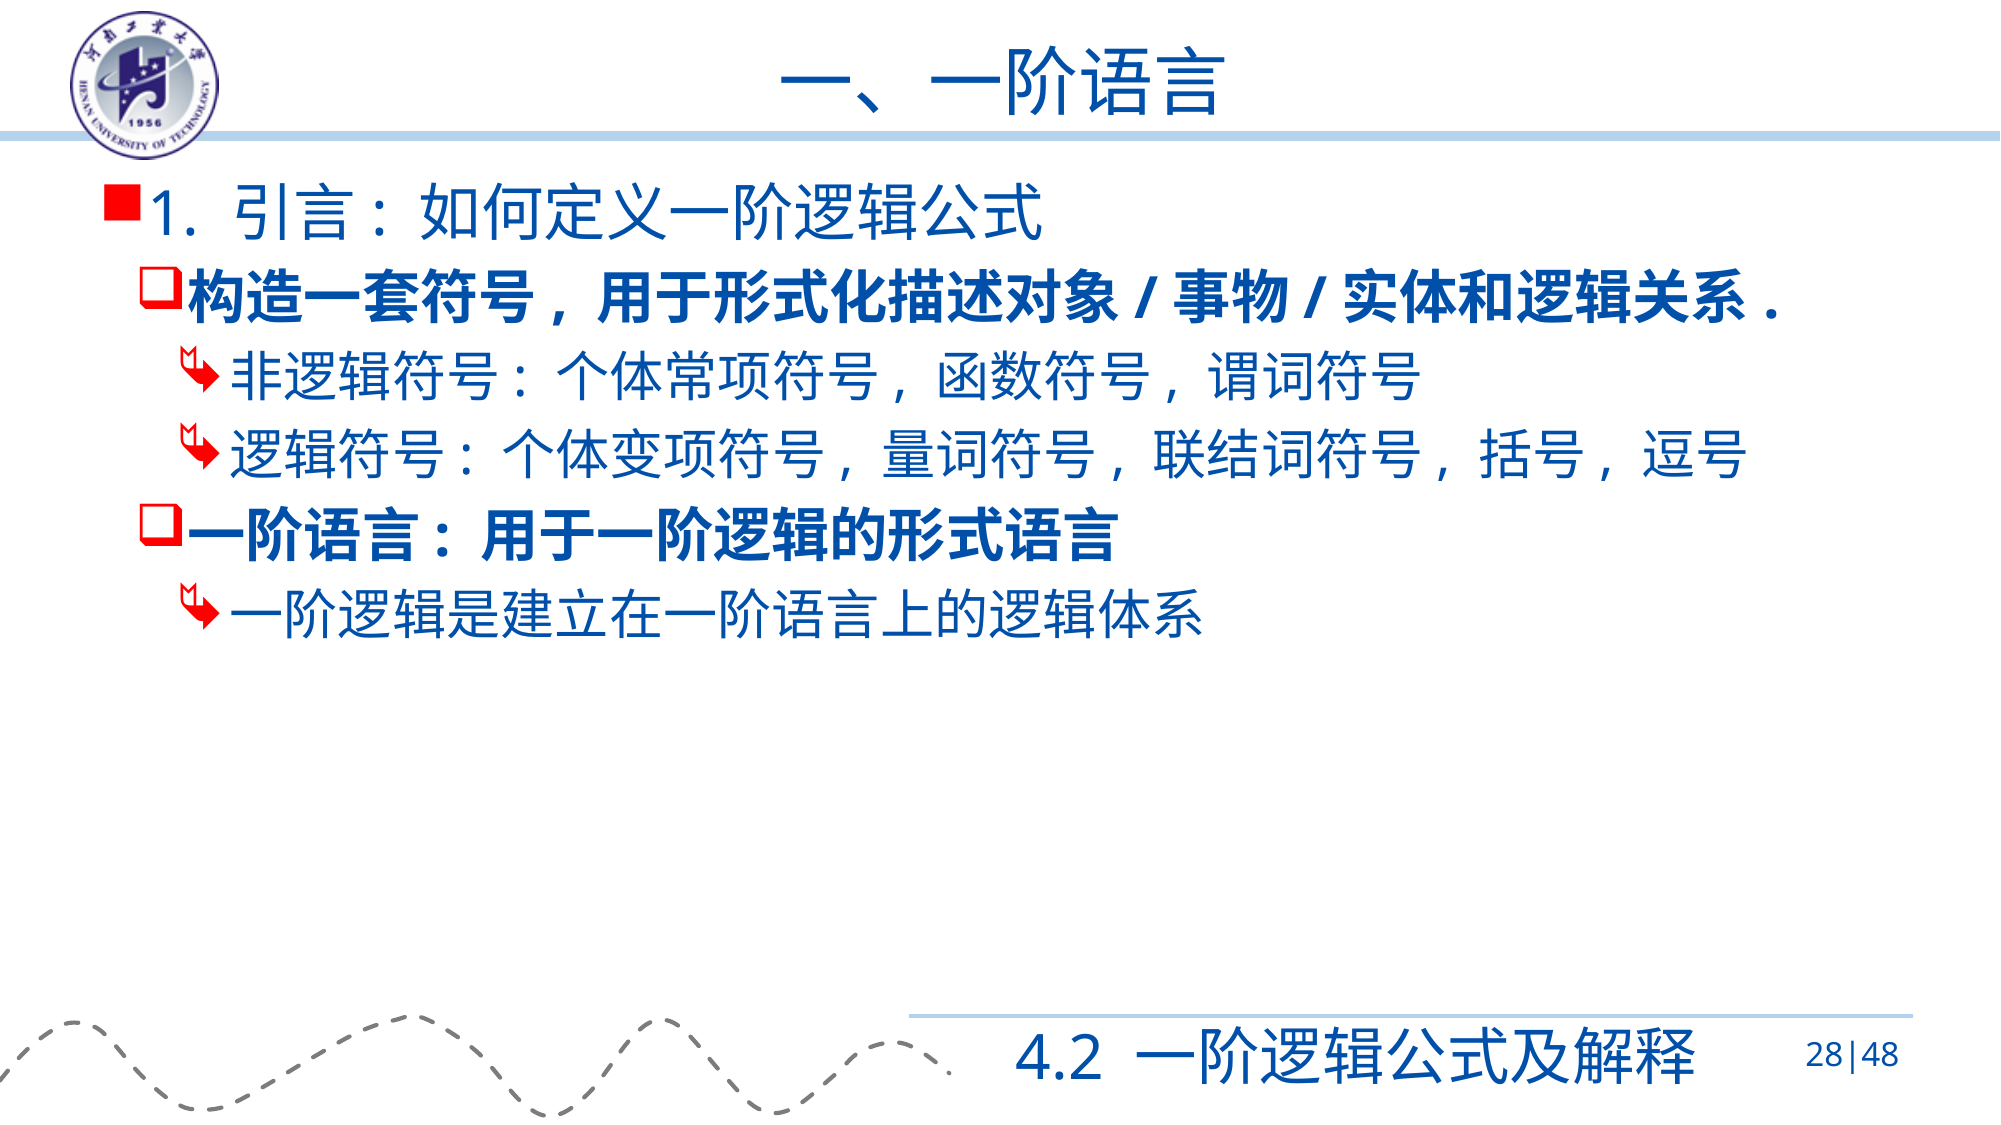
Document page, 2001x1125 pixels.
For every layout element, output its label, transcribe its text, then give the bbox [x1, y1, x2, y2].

title 一、一阶语言 [236, 36, 1772, 134]
list 1. 引言: 如何定义一阶逻辑公式 构造一套符号, 用于形式化描述对象/事物/实体和逻辑关系. 非逻辑符号: 个体常项符号, 函数符号, 谓词符号 逻辑符号: 个体变项符号, 量词符号, 联结词符号, 括号, 逗号 一阶语言: 用于一阶逻辑的形式语言 一阶逻辑是建立在一阶语言上的逻辑体系 [84, 165, 1916, 658]
list 4.2 一阶逻辑公式及解释 [826, 1009, 1713, 1101]
picture [70, 11, 219, 160]
slide_number 28|48 [1756, 1025, 1915, 1086]
